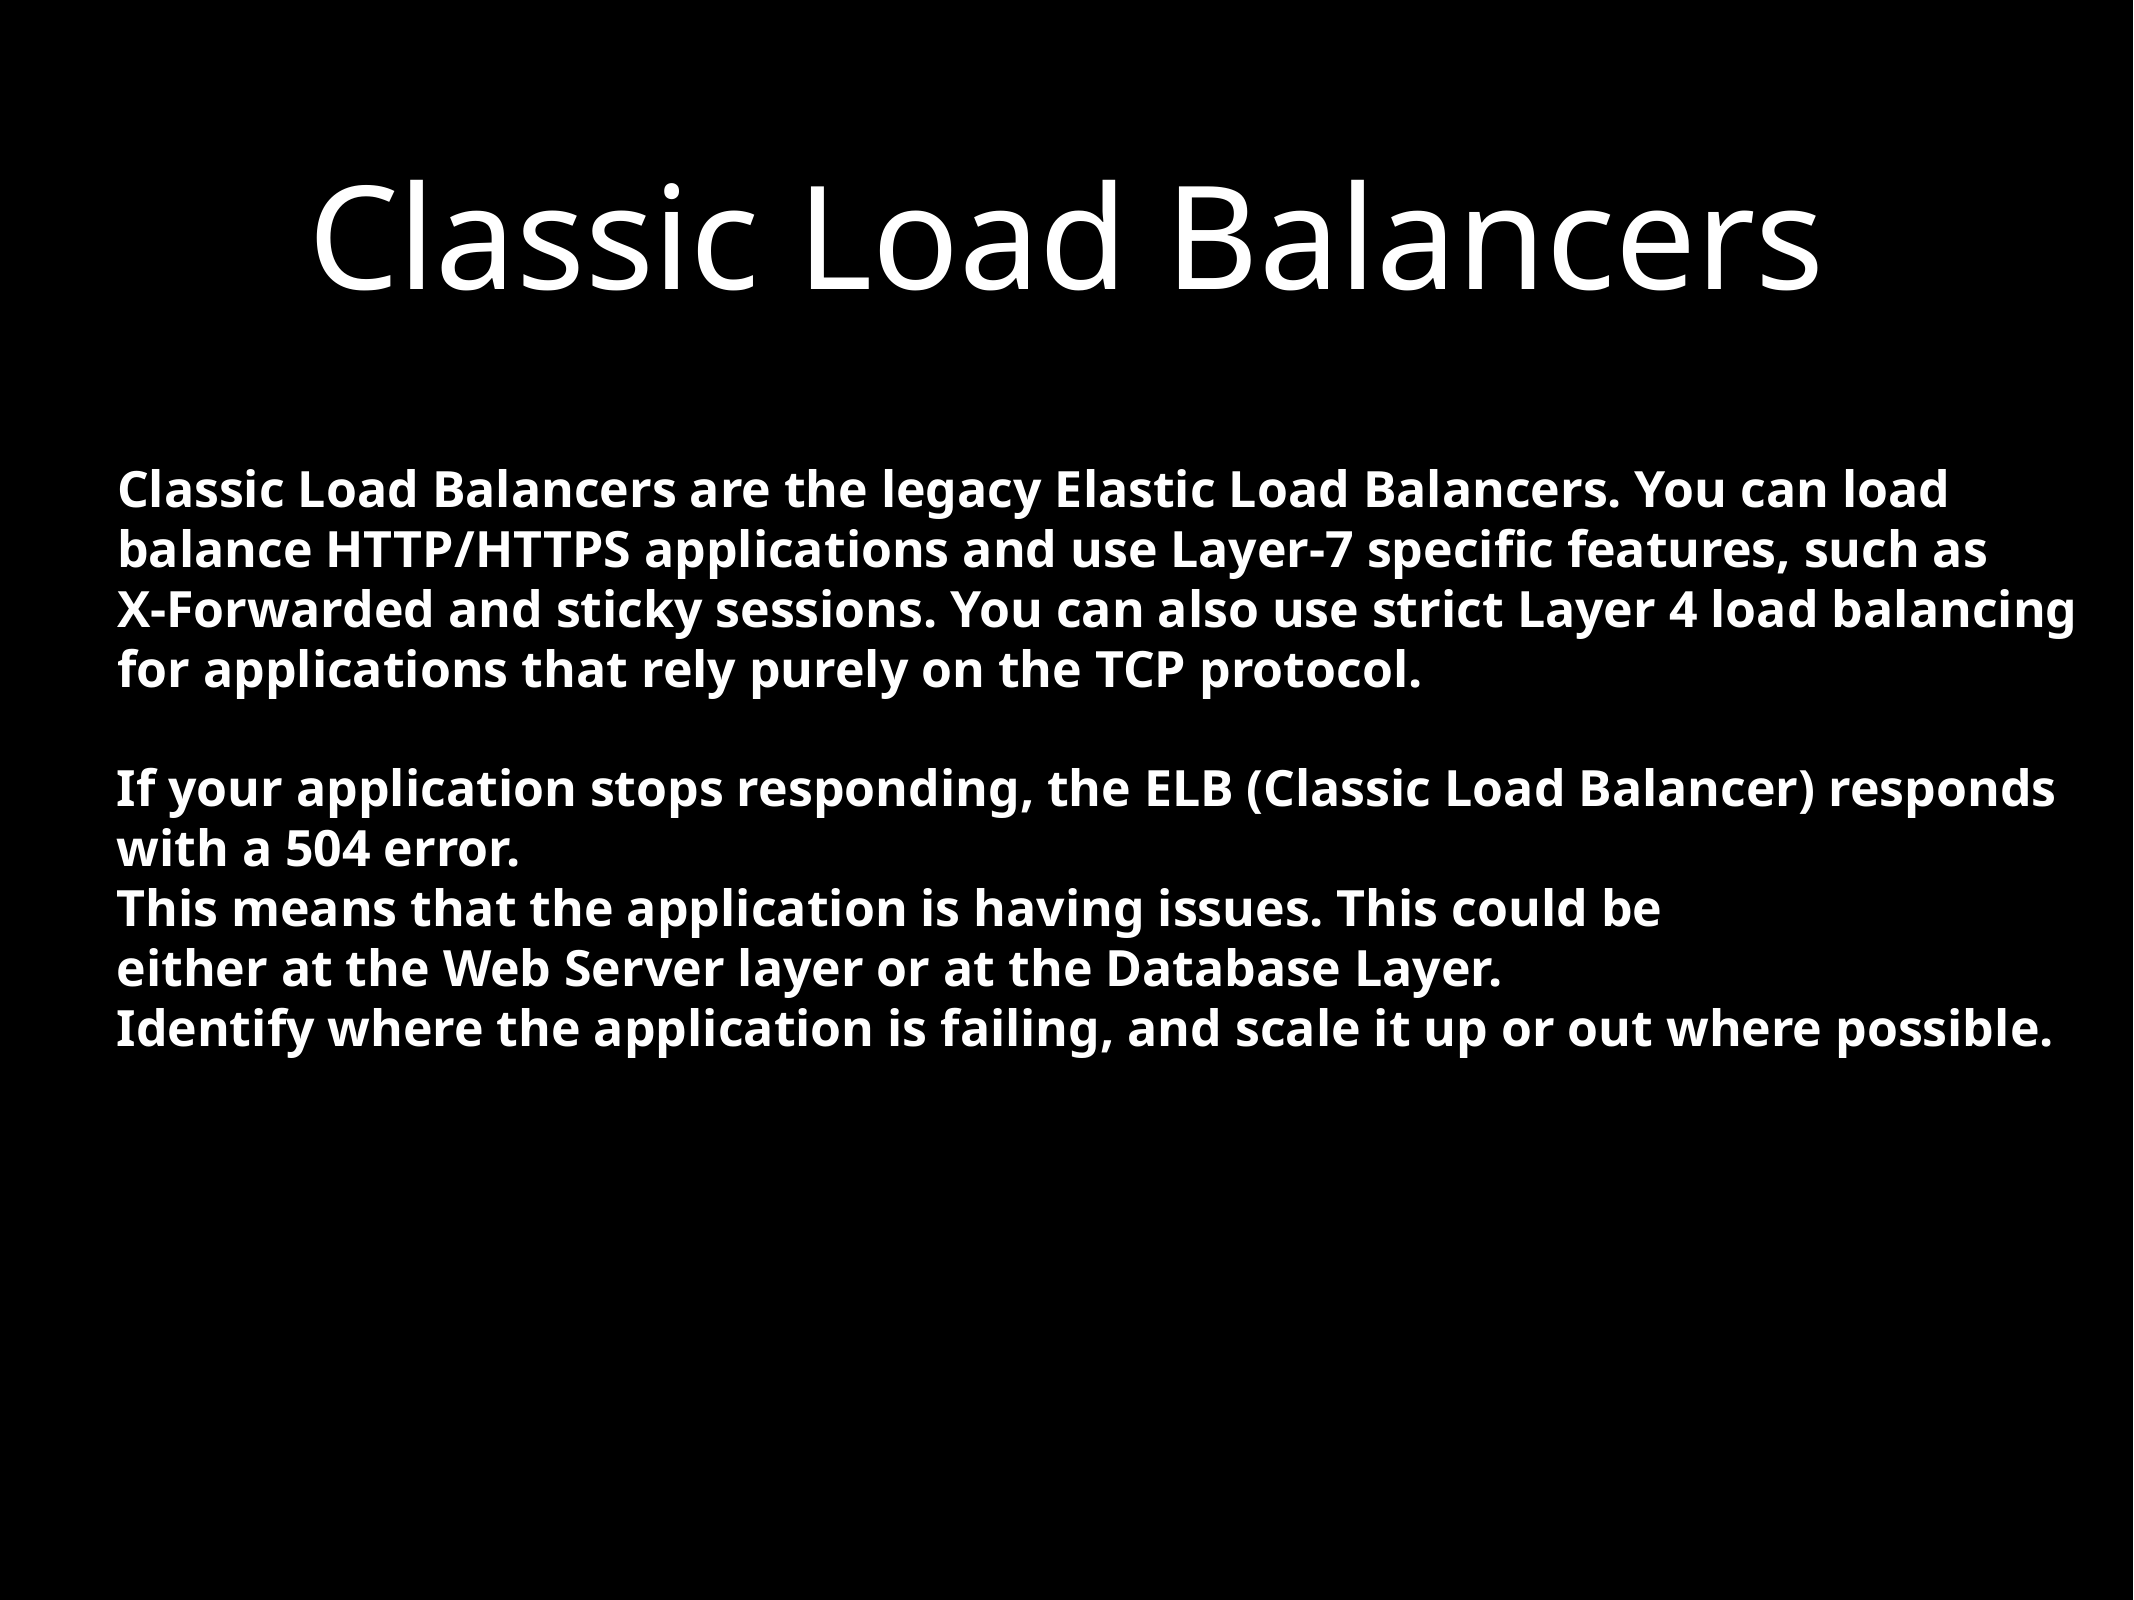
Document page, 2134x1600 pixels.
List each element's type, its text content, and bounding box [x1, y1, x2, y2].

title Classic Load Balancers [126, 0, 2007, 328]
text_box If your application stops responding, the ELB (Classic Load Balancer) responds with a 504 error. This means that the application is having issues. This could be either at the Web Server layer or at the Database Layer. Identify where the application is failing, and scale it up or out where possible. [108, 748, 2066, 1066]
text_box Classic Load Balancers are the legacy Elastic Load Balancers. You can load balance HTTP/HTTPS applications and use Layer-7 specific features, such as X-Forwarded and sticky sessions. You can also use strict Layer 4 load balancing for applications that rely purely on the TCP protocol. [108, 448, 2087, 706]
